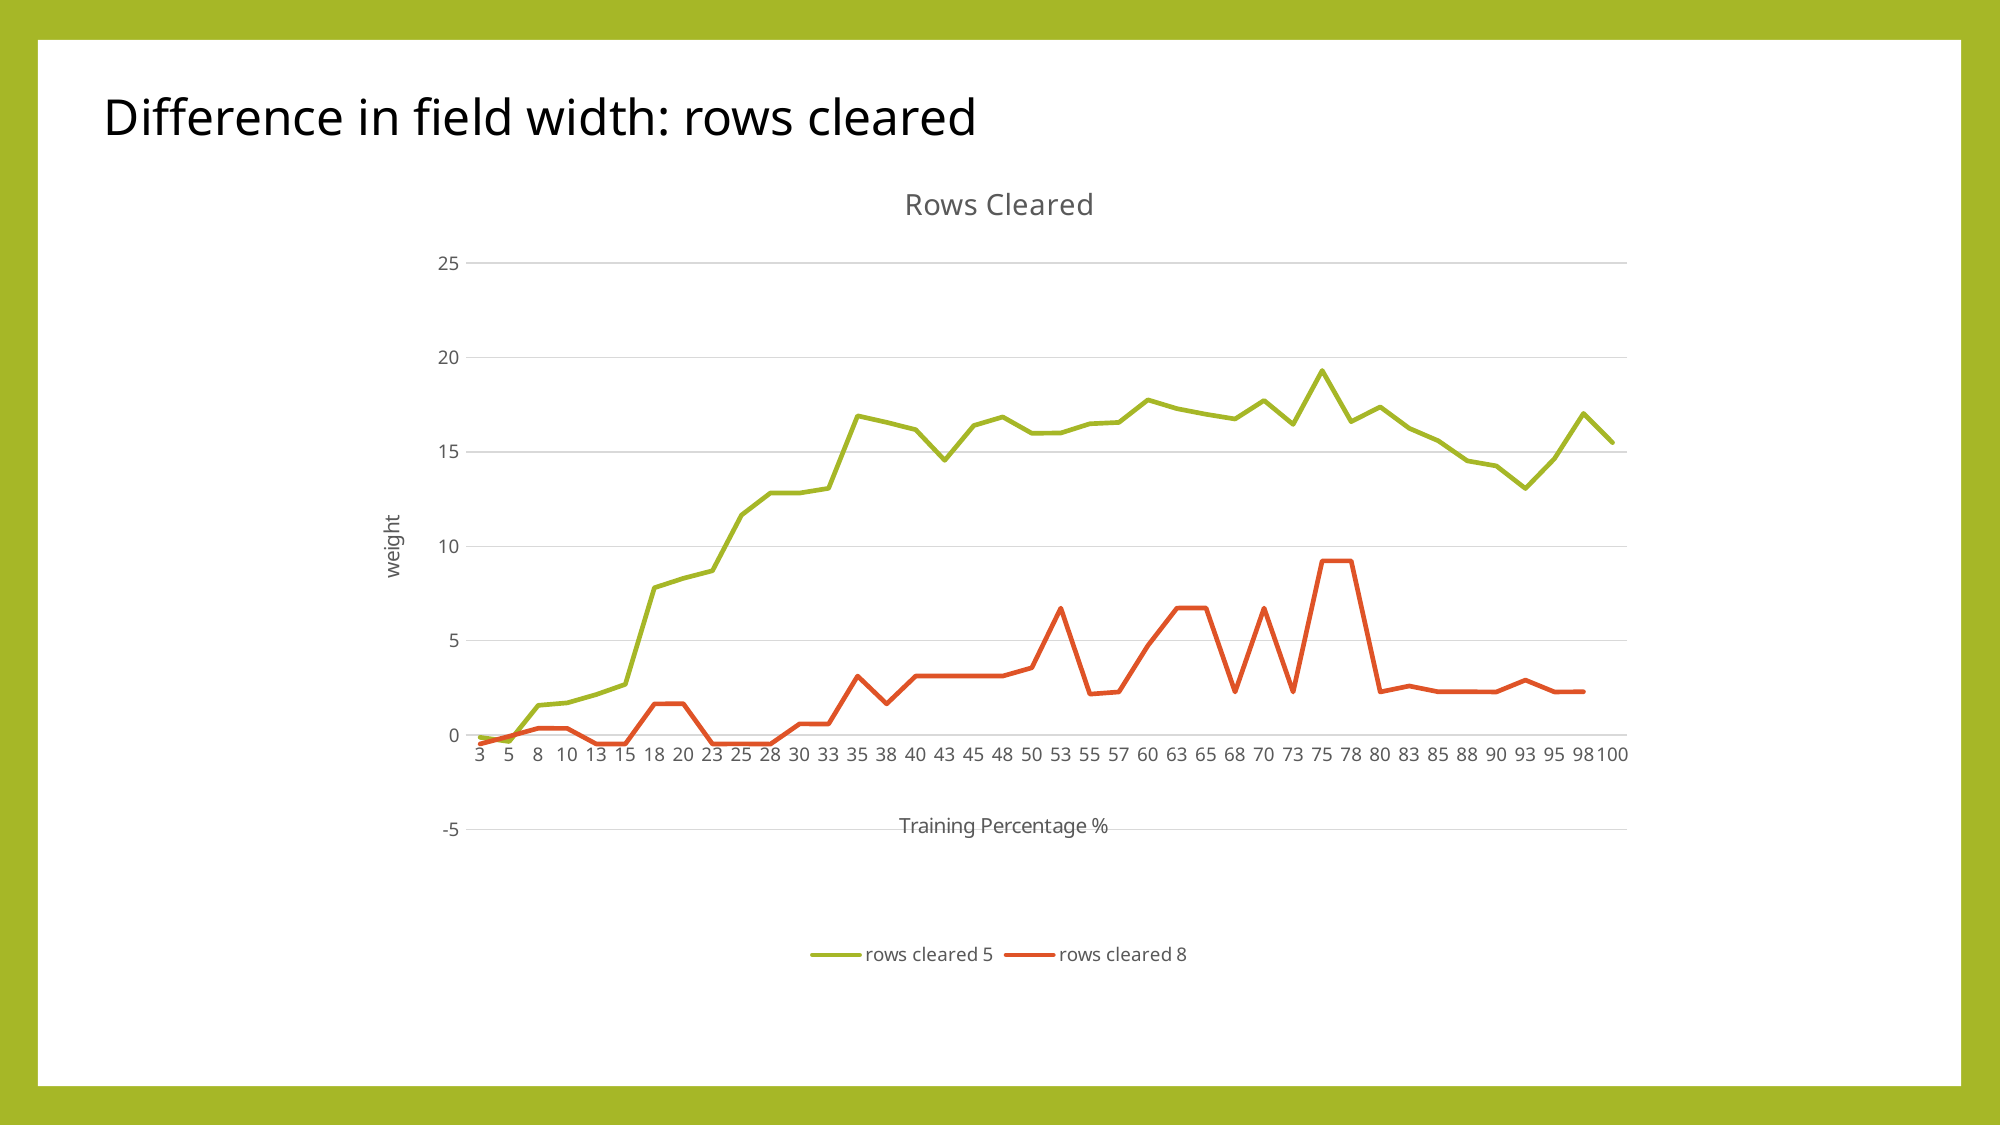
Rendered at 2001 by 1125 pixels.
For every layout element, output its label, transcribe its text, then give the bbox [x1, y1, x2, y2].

chart [344, 150, 1656, 975]
title Difference in field width: rows cleared [88, 65, 1069, 173]
